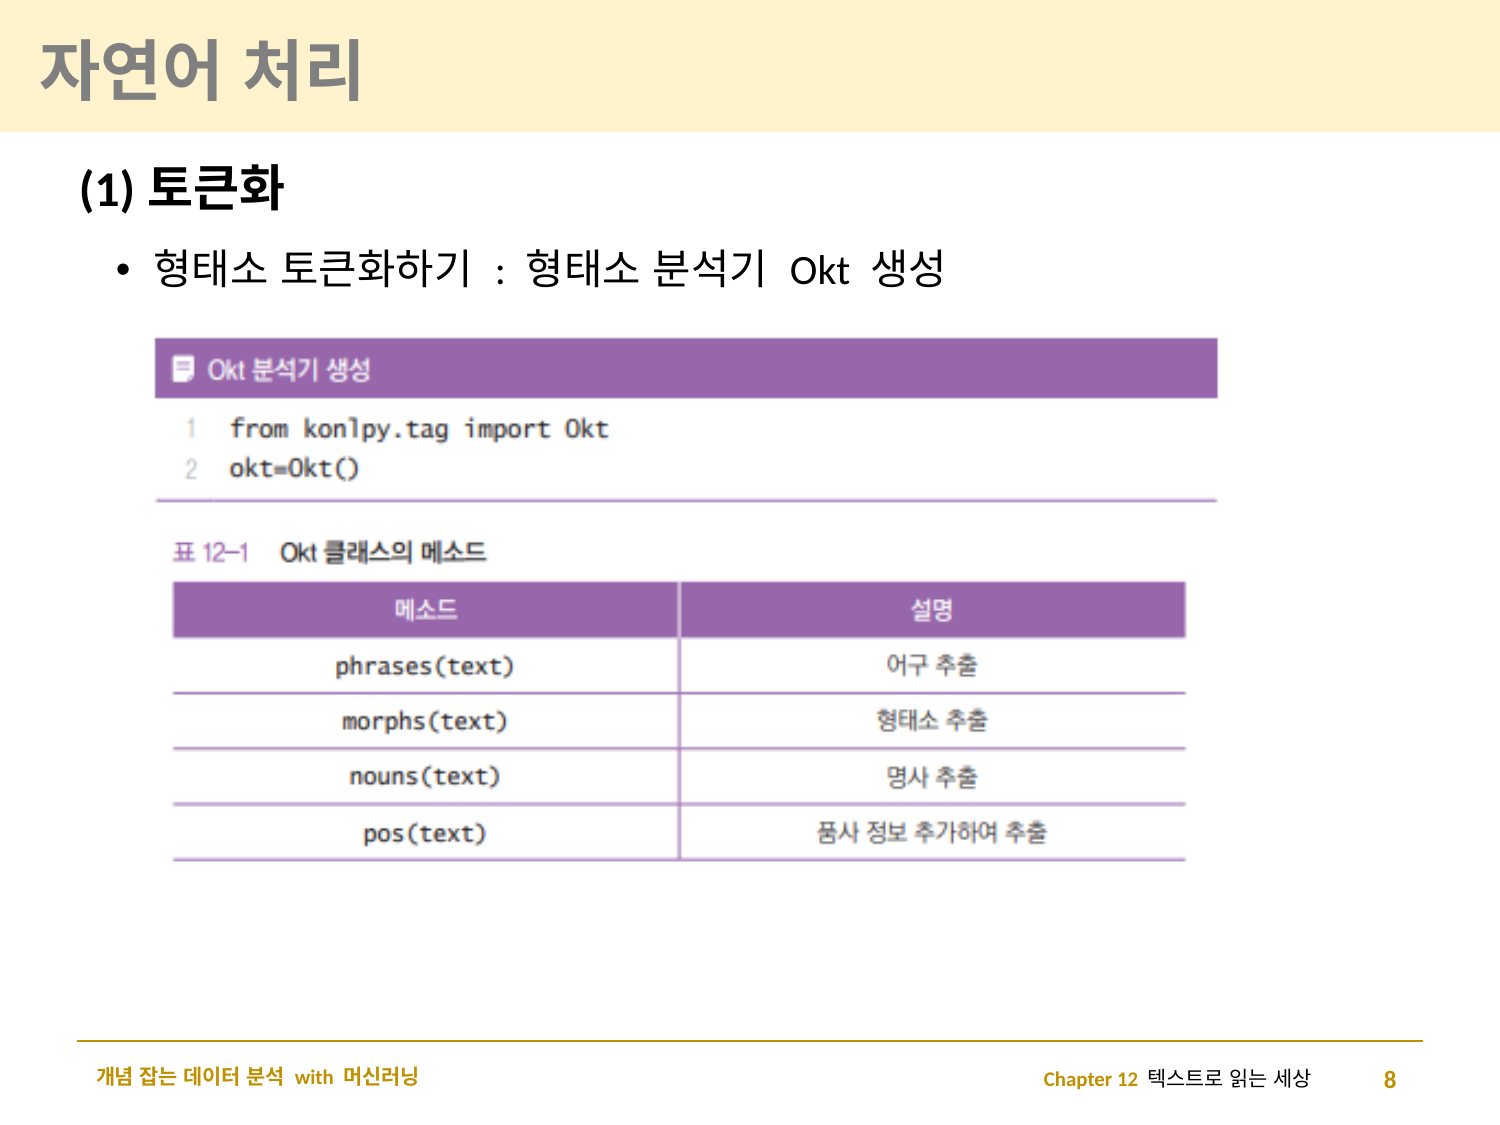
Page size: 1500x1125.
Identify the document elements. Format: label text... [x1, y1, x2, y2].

list (1)토큰화 [64, 155, 1369, 232]
title 자연어 처리 [24, 30, 1319, 119]
picture [155, 532, 1200, 884]
list 형태소 토큰화하기 : 형태소 분석기 Okt 생성 [100, 241, 1390, 937]
picture [135, 318, 1232, 519]
